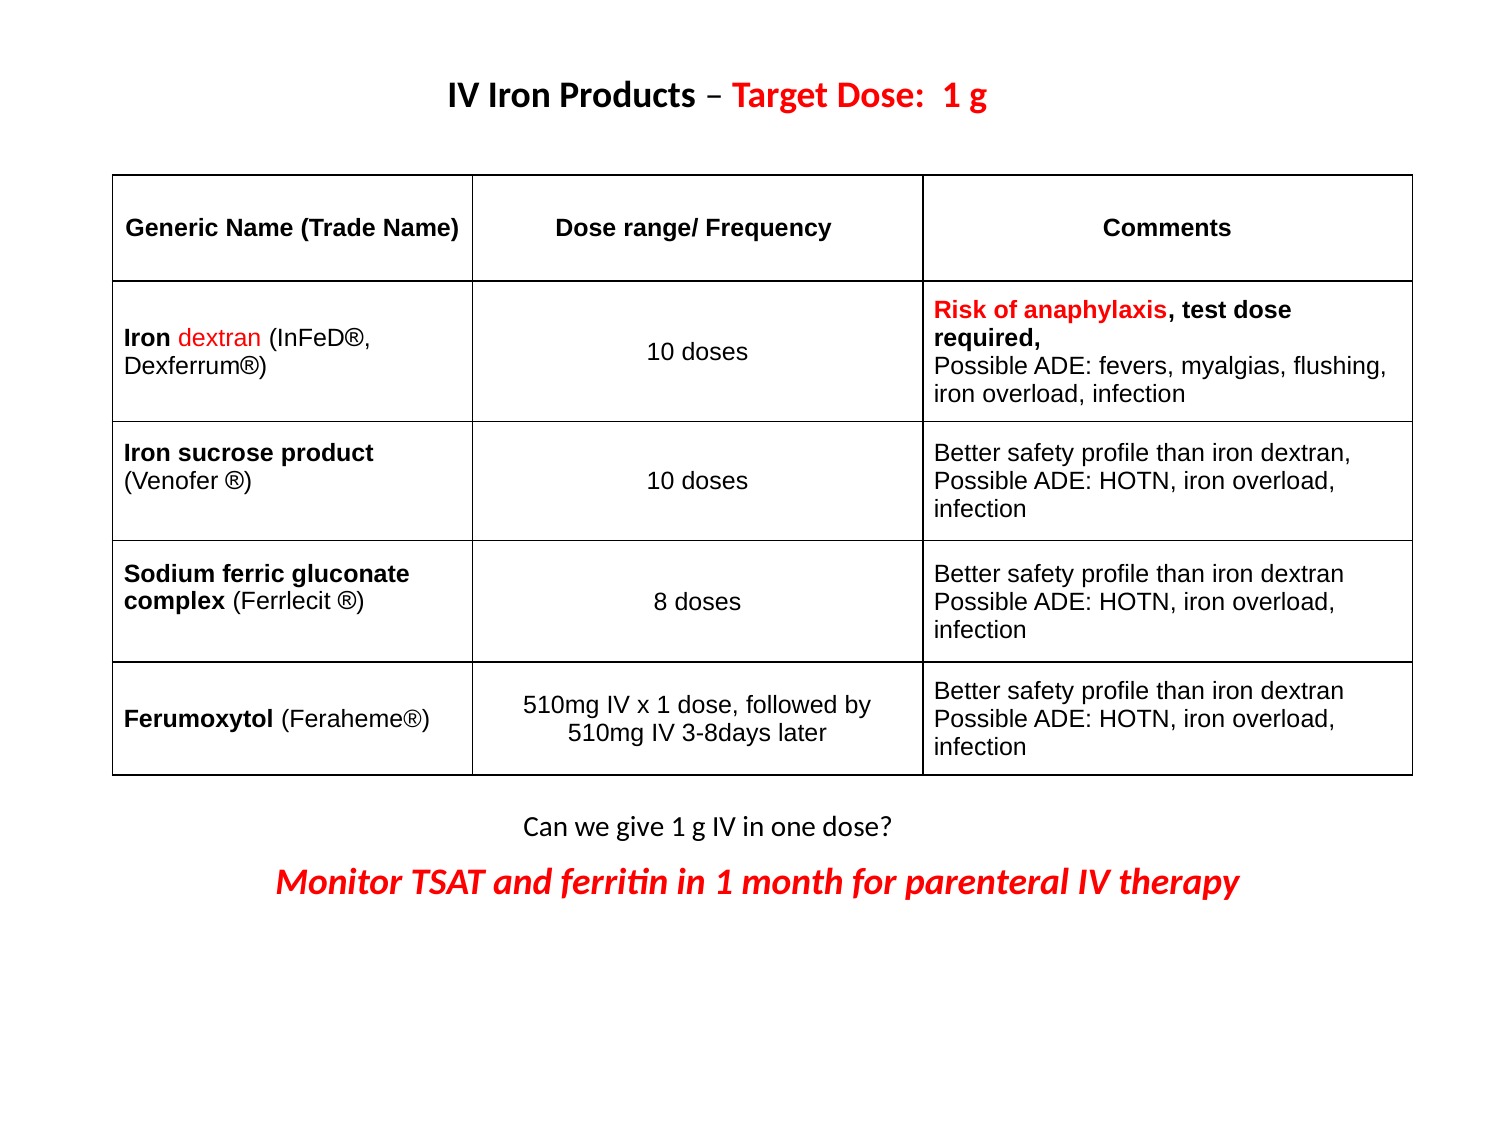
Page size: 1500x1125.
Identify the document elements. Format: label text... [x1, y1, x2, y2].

table_cell Iron sucrose product (Venofer ) [113, 422, 472, 540]
table_cell Better safety profile than iron dextran Possible ADE: HOTN, iron overload, infection [924, 541, 1412, 661]
text_box IV Iron Products – Target Dose: 1 g [424, 62, 1010, 123]
table_cell 10 doses [473, 422, 922, 540]
table_cell Better safety profile than iron dextran Possible ADE: HOTN, iron overload, infection [924, 663, 1412, 774]
table_cell Risk of anaphylaxis, test dose required, Possible ADE: fevers, myalgias, flushing, iron overload, infection [924, 282, 1412, 421]
table_header Dose range/ Frequency [473, 176, 922, 280]
table_cell 8 doses [473, 541, 922, 661]
table_cell 10 doses [473, 282, 922, 421]
text_box Can we give 1 g IV in one dose? [508, 799, 926, 850]
table_cell Sodium ferric gluconate complex (Ferrlecit ) [113, 541, 472, 661]
table_header Comments [924, 176, 1412, 280]
table_cell Iron dextran (InFeD, Dexferrum) [113, 282, 472, 421]
table_cell Ferumoxytol (Feraheme®) [113, 663, 472, 774]
table_cell Better safety profile than iron dextran, Possible ADE: HOTN, iron overload, infection [924, 422, 1412, 540]
table_header Generic Name (Trade Name) [113, 176, 472, 280]
table_cell 510mg IV x 1 dose, followed by 510mg IV 3-8days later [473, 663, 922, 774]
text_box Monitor TSAT and ferritin in 1 month for parenteral IV therapy [150, 849, 1375, 910]
